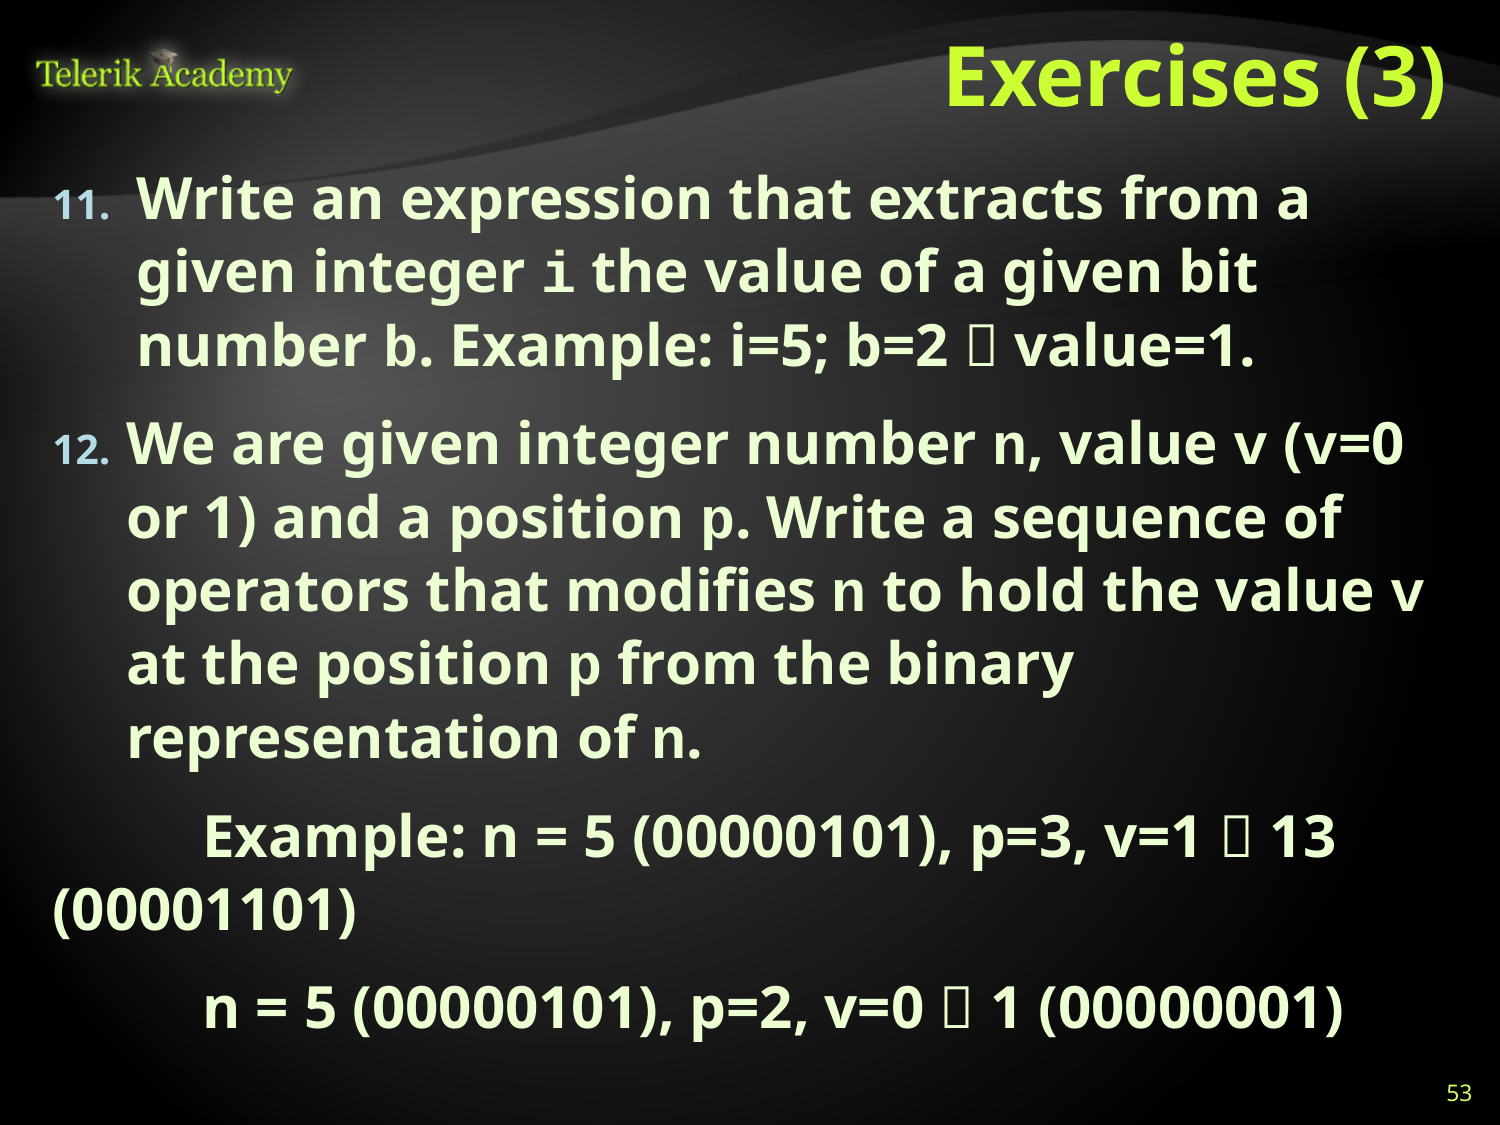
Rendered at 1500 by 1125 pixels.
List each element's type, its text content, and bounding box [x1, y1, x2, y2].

picture [0, 0, 1500, 1125]
slide_number 53 [1412, 1074, 1488, 1113]
title Exercises (3) [300, 12, 1463, 149]
list Write an expression that extracts from a given integer i the value of a given bit number b. Example: i=5; b=2  value=1. We are given integer number n, value v (v=0 or 1) and a position p. Write a sequence of operators that modifies n to hold the value v at the position p from the binary representation of n. Example: n = 5 (00000101), p=3, v=1  13 (00001101) n = 5 (00000101), p=2, v=0  1 (00000001) [37, 149, 1463, 1100]
